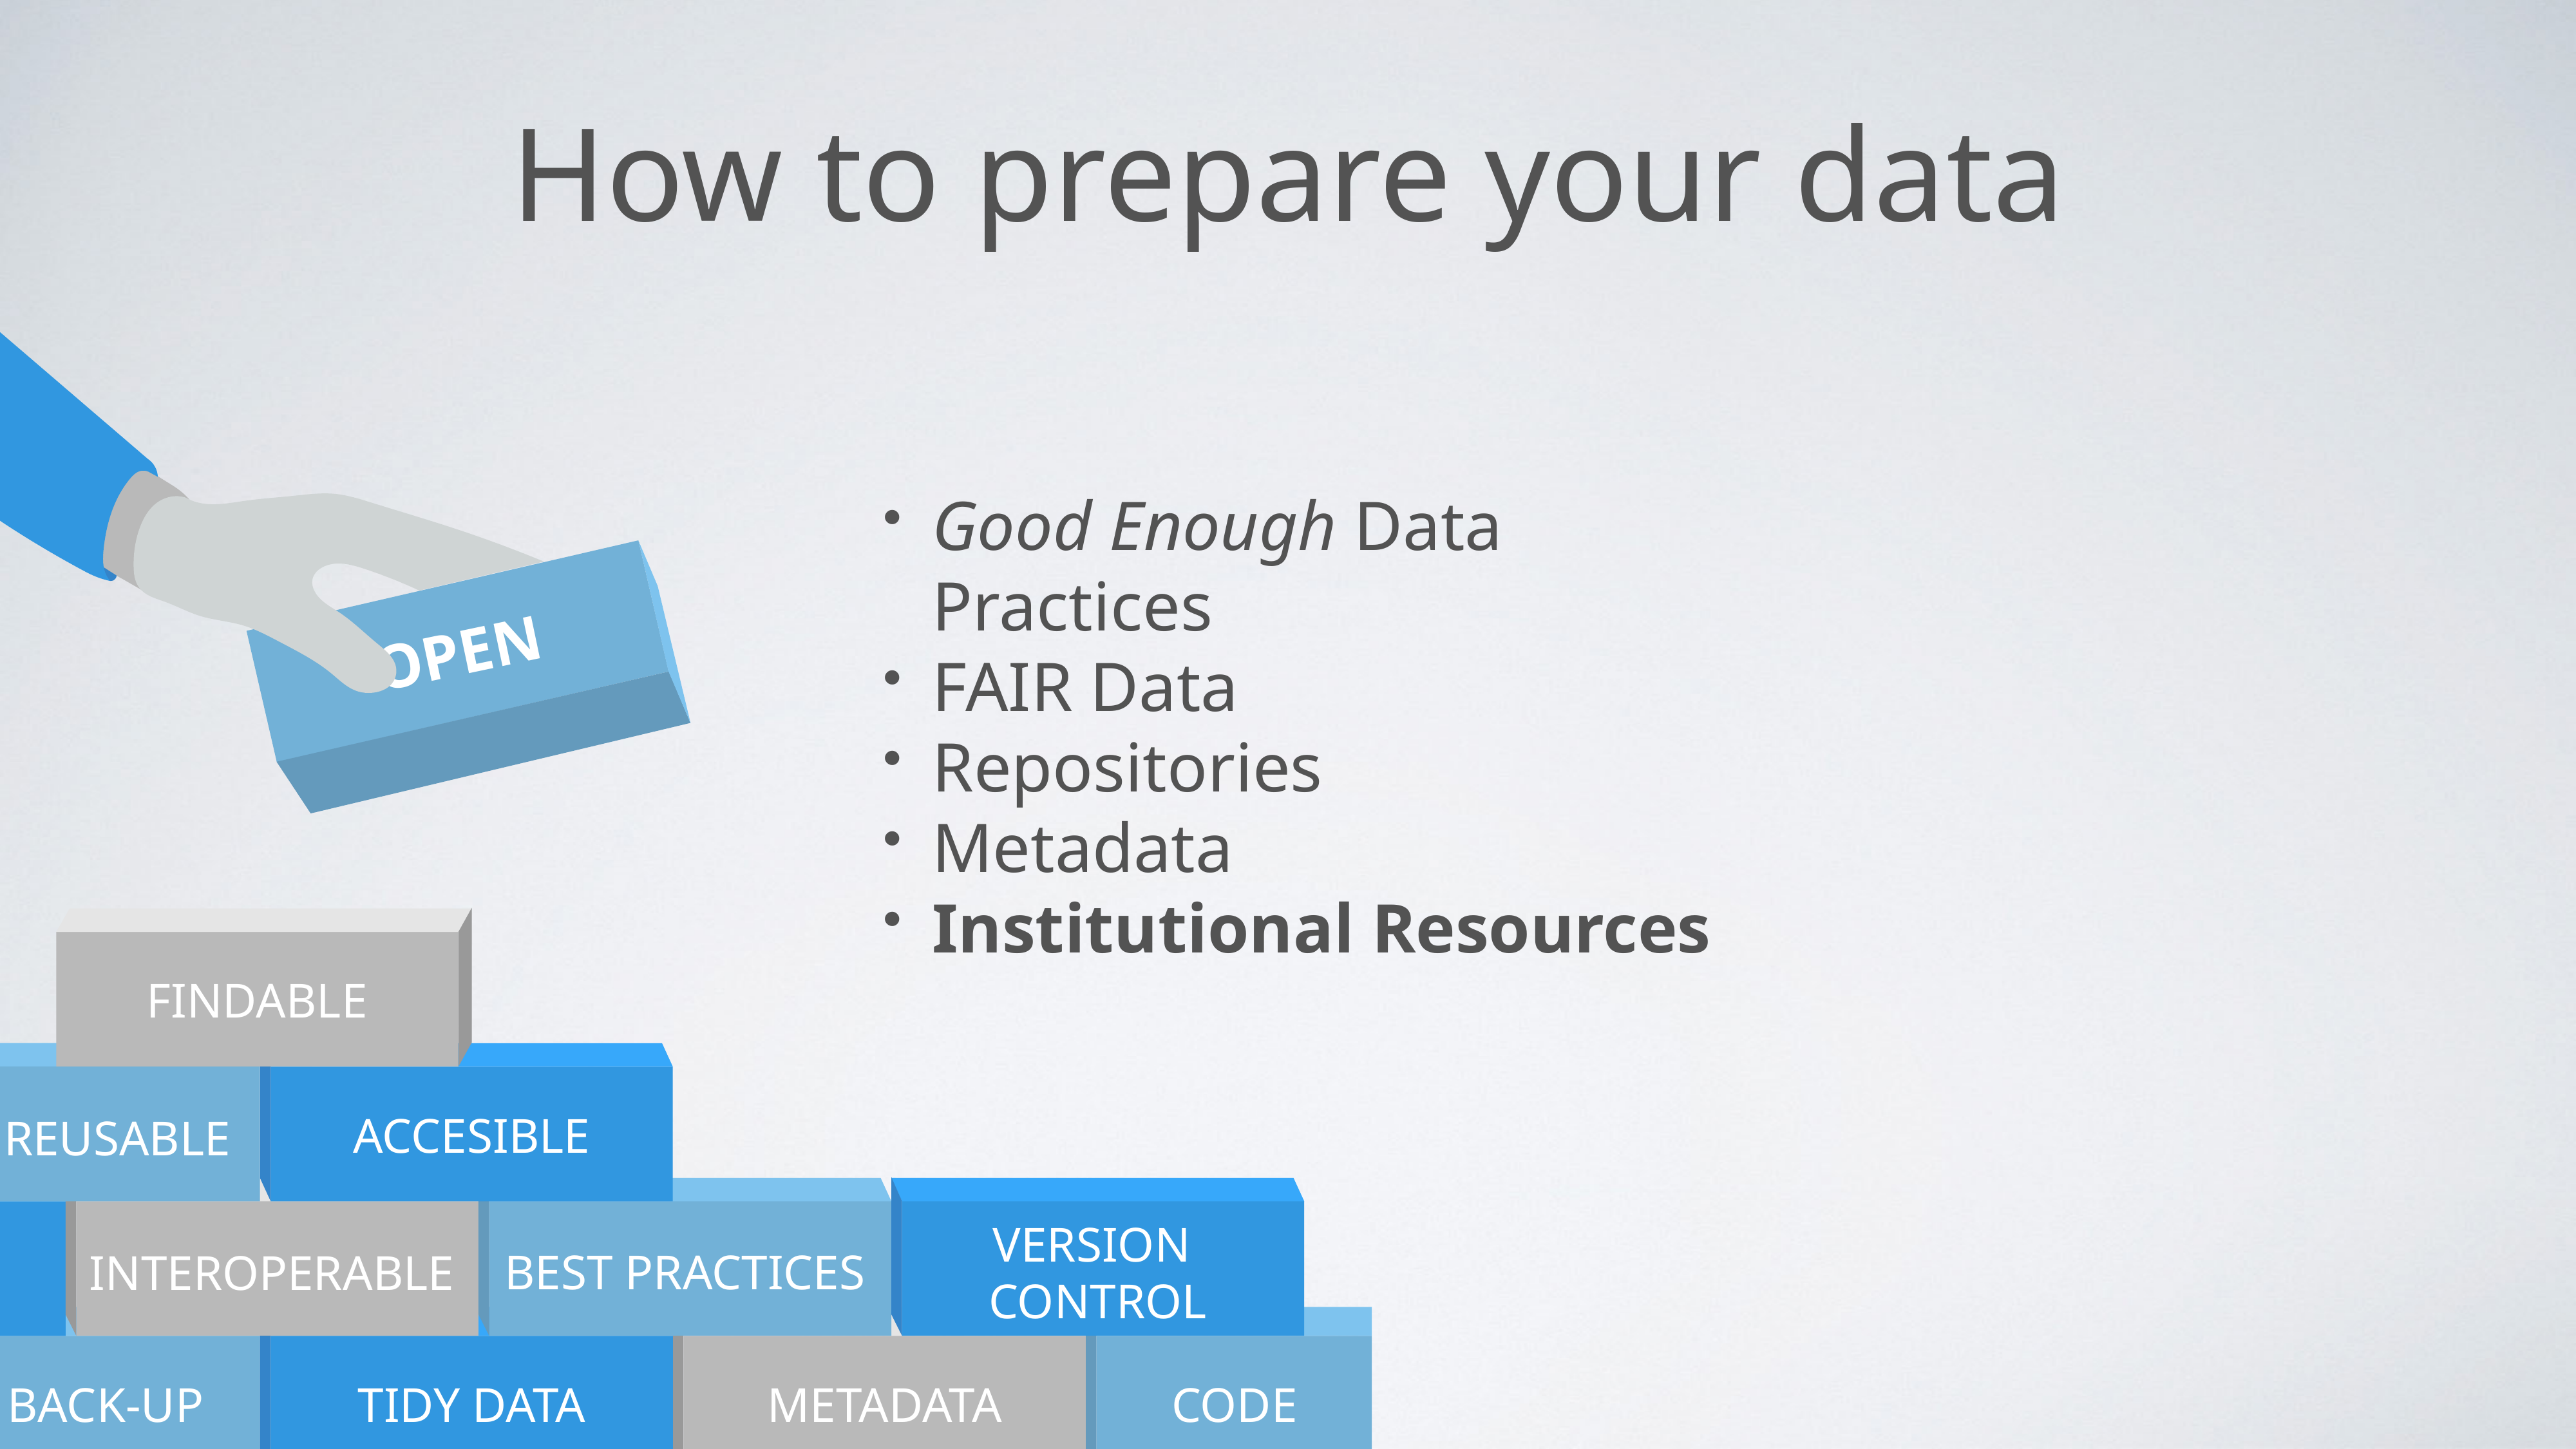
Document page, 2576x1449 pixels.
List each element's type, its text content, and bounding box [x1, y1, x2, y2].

text_box Good Enough Data Practices FAIR Data Repositories Metadata Institutional Resources [1403, 475, 1796, 974]
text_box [0, 323, 1403, 1449]
picture [0, 0, 2576, 1449]
title How to prepare your data [388, 74, 2188, 266]
